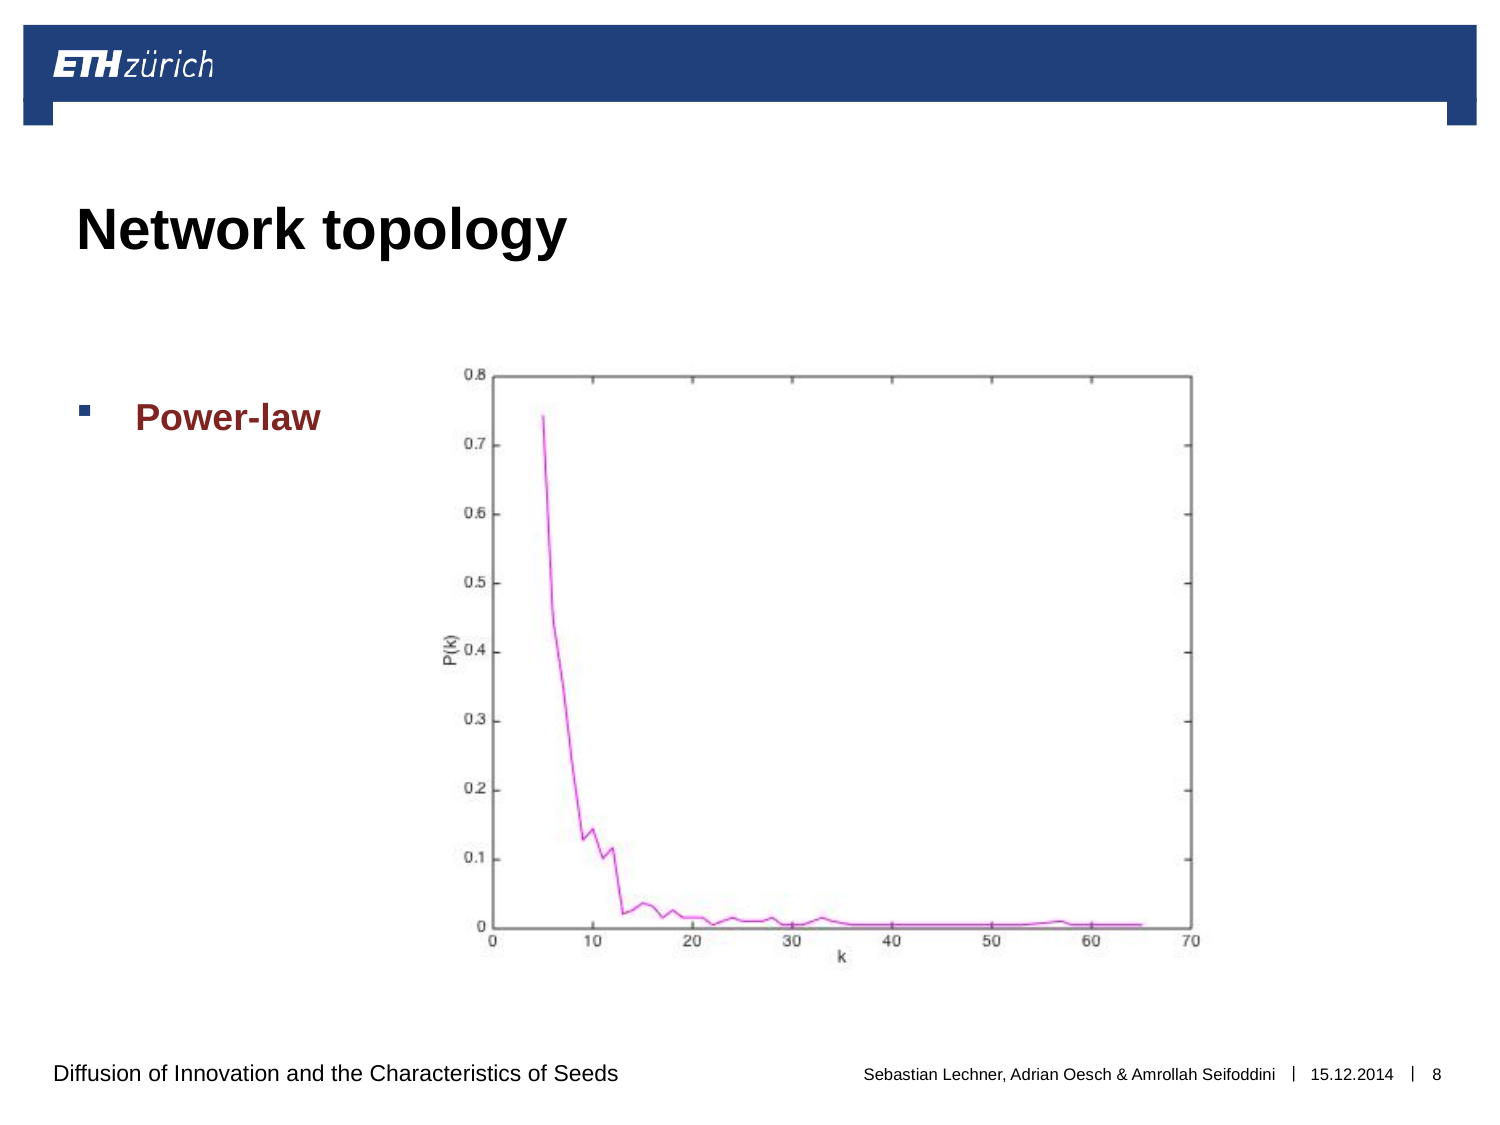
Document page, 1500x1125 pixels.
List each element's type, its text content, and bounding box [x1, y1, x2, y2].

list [376, 327, 1277, 1003]
footer Sebastian Lechner, Adrian Oesch & Amrollah Seifoddini [750, 1034, 1277, 1112]
title Network topology [53, 101, 1447, 262]
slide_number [1302, 1034, 1403, 1112]
text_box Power-law [53, 294, 398, 523]
slide_number 8 [1415, 1034, 1459, 1112]
